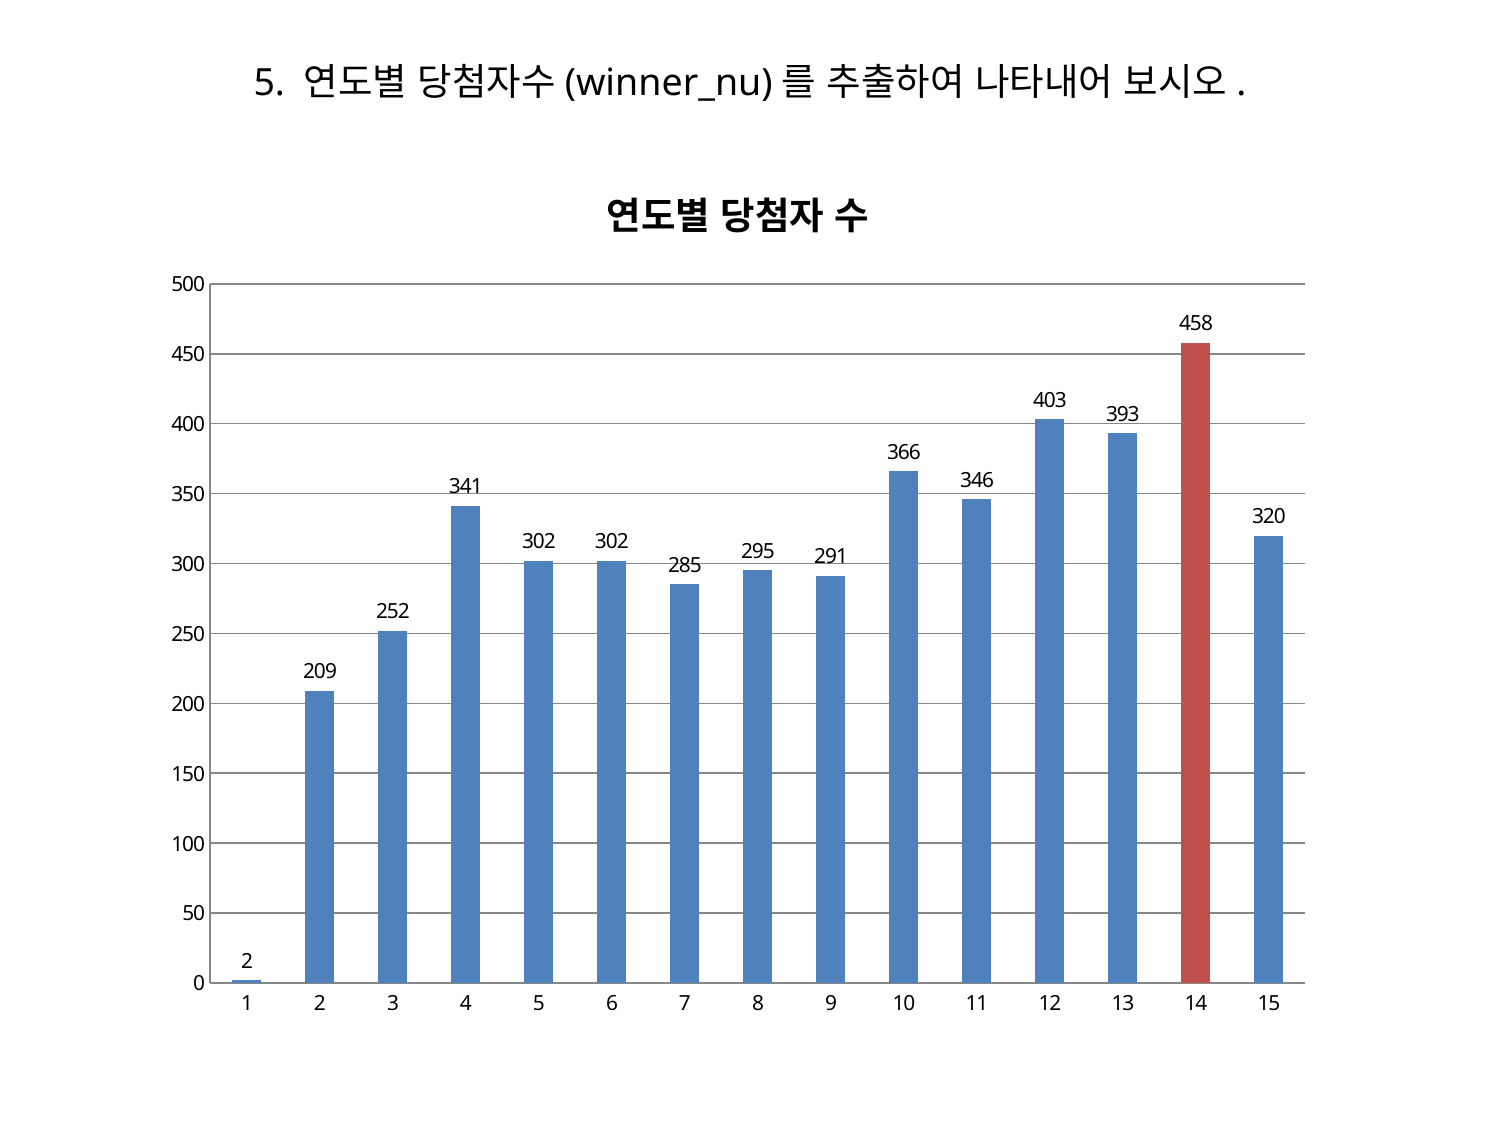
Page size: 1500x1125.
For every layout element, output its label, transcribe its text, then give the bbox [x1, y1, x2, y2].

chart [147, 148, 1329, 1036]
text_box 5. 연도별 당첨자수(winner_nu)를 추출하여 나타내어 보시오. [0, 50, 1500, 110]
